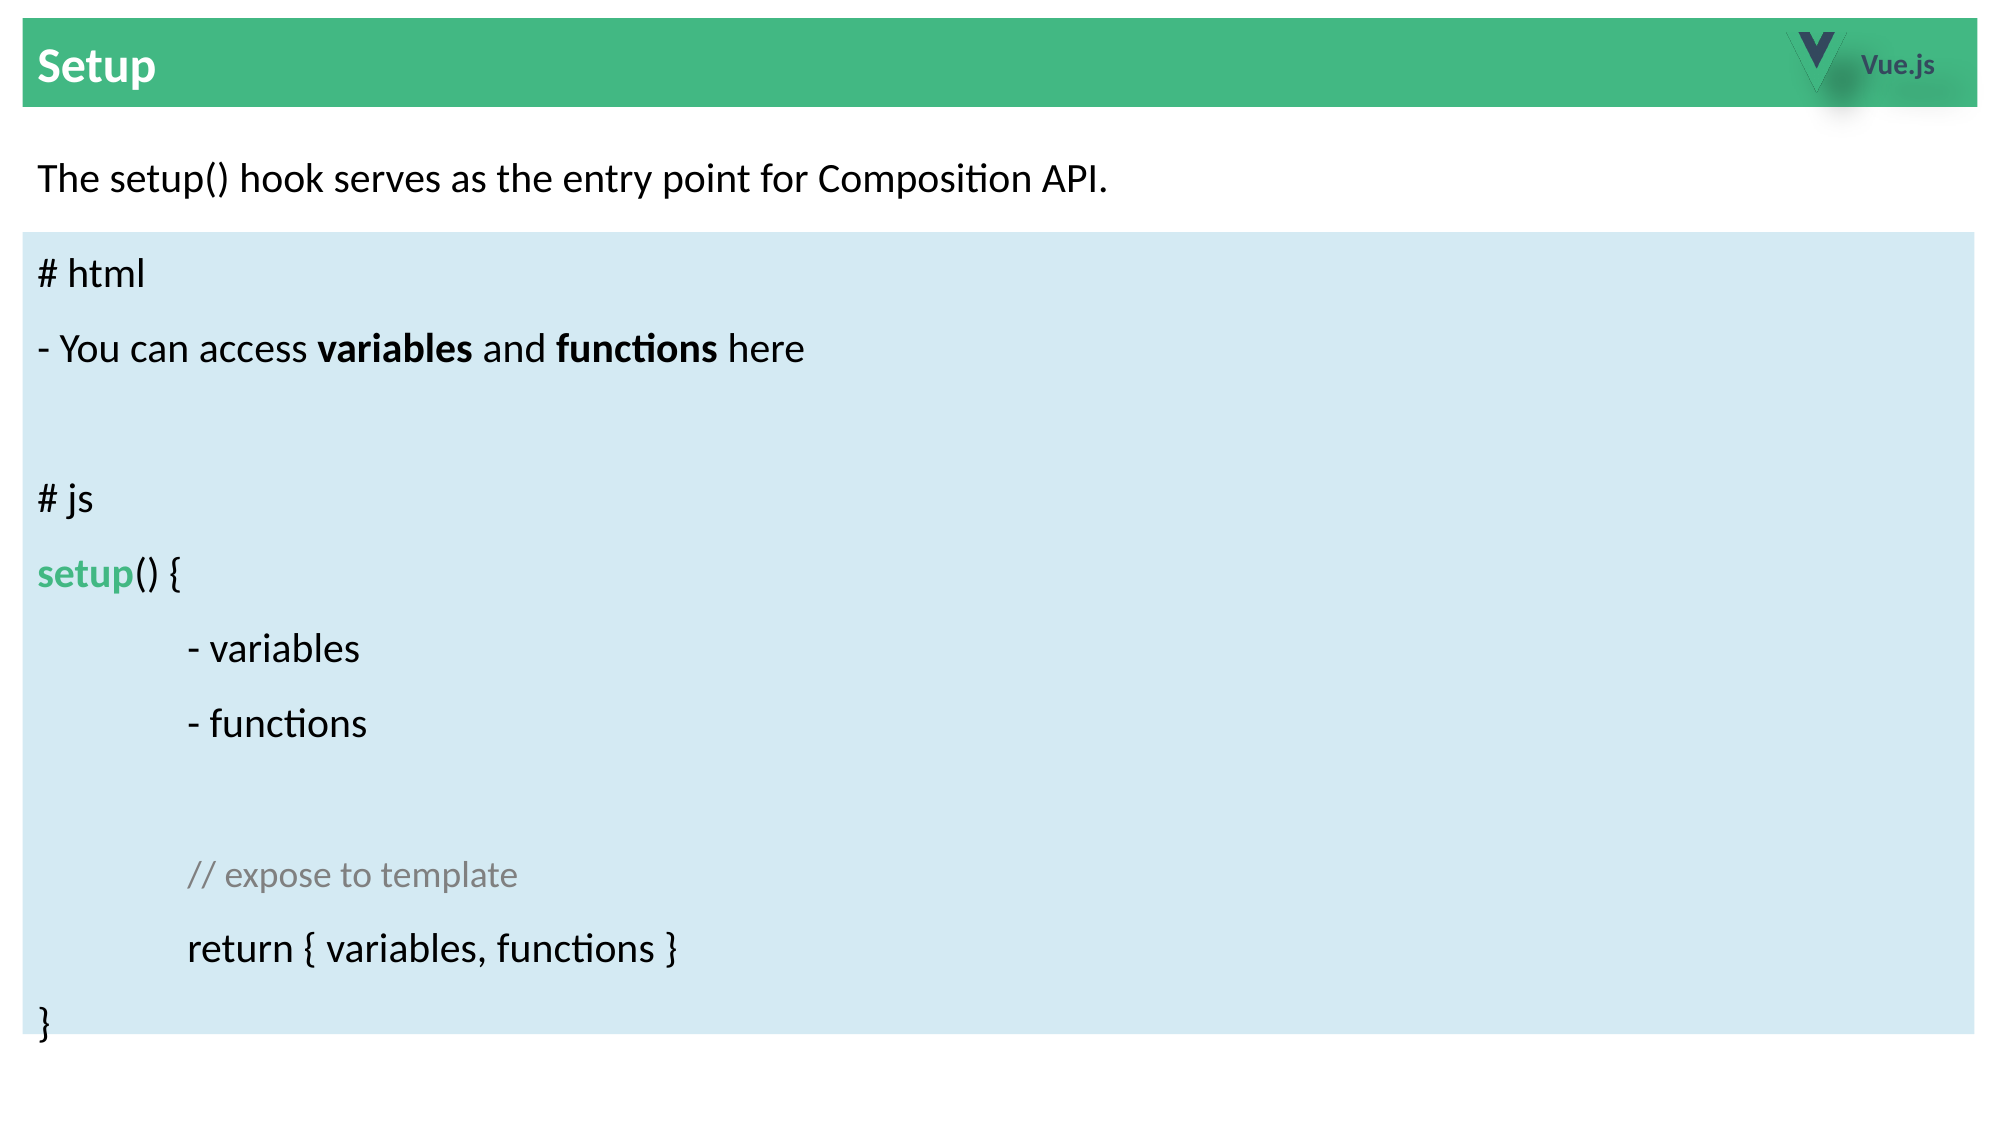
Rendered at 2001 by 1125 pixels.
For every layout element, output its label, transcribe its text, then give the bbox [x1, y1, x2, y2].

text_box # html - You can access variables and functions here # js setup() { - variables - functions // expose to template return { variables, functions } } [22, 231, 1975, 1035]
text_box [22, 17, 1978, 107]
text_box The setup() hook serves as the entry point for Composition API. [22, 118, 1975, 209]
